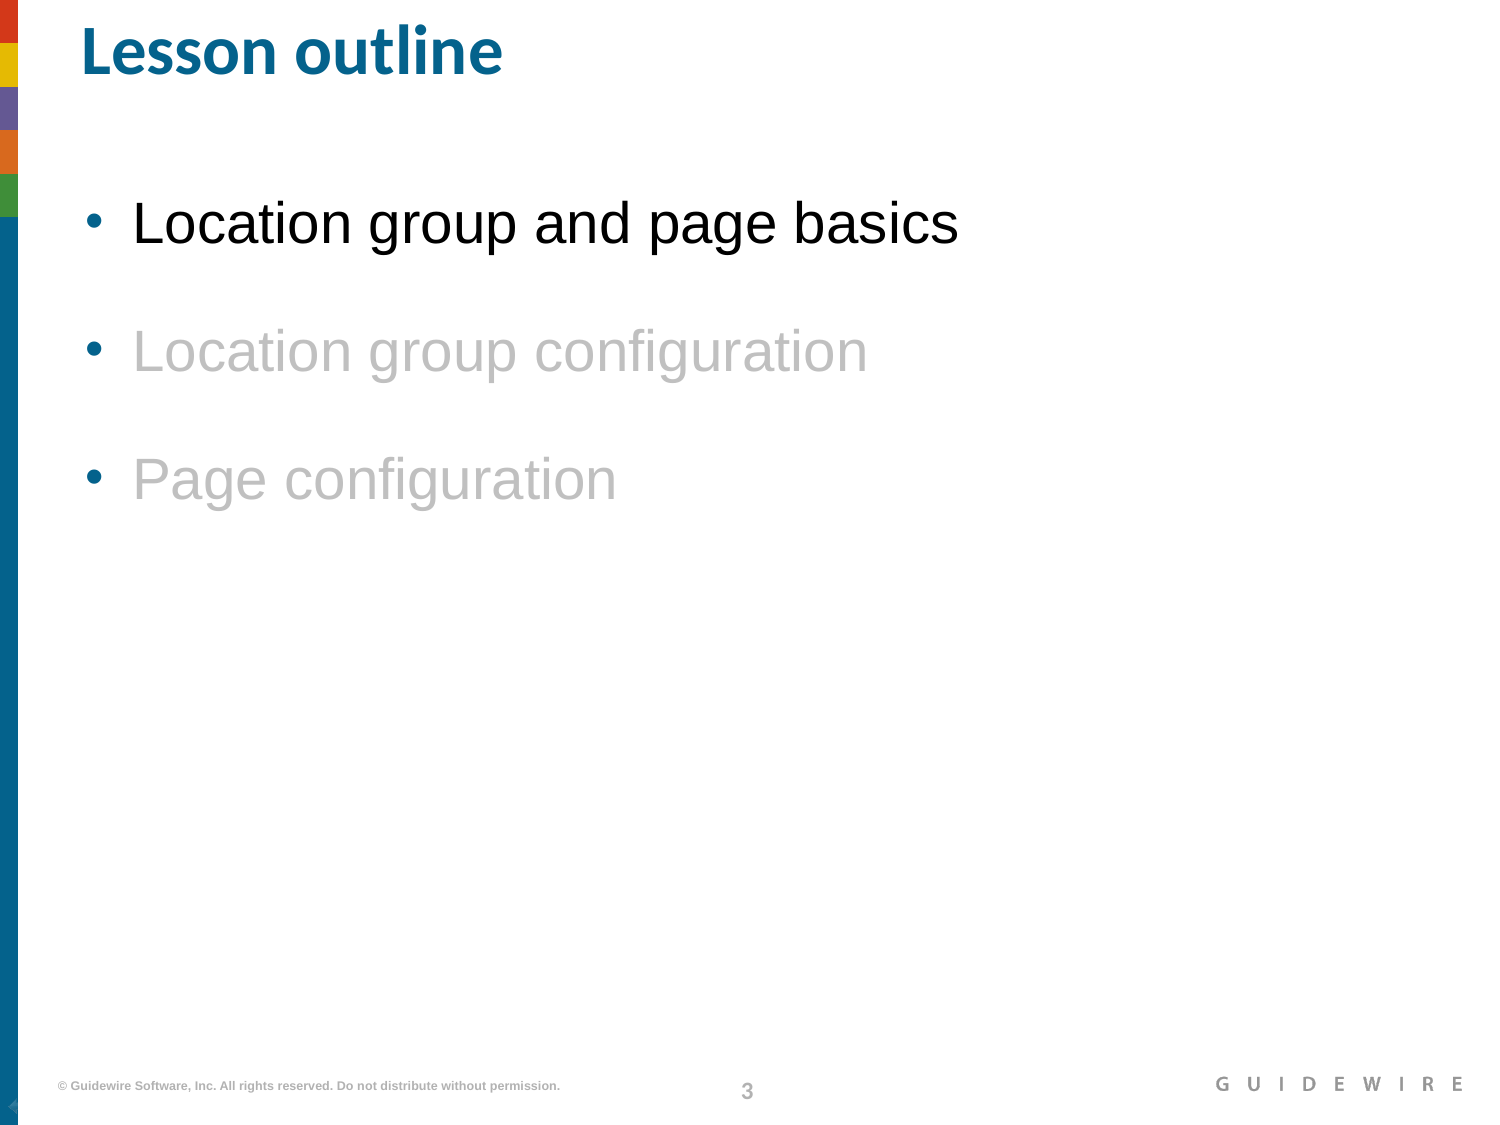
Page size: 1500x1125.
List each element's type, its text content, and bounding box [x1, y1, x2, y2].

title Lesson outline [81, 19, 1446, 142]
picture [0, 0, 18, 216]
picture [10, 1101, 18, 1111]
list Location group and page basics Location group configuration Page configuration [85, 149, 1450, 1050]
picture [1215, 1073, 1480, 1096]
